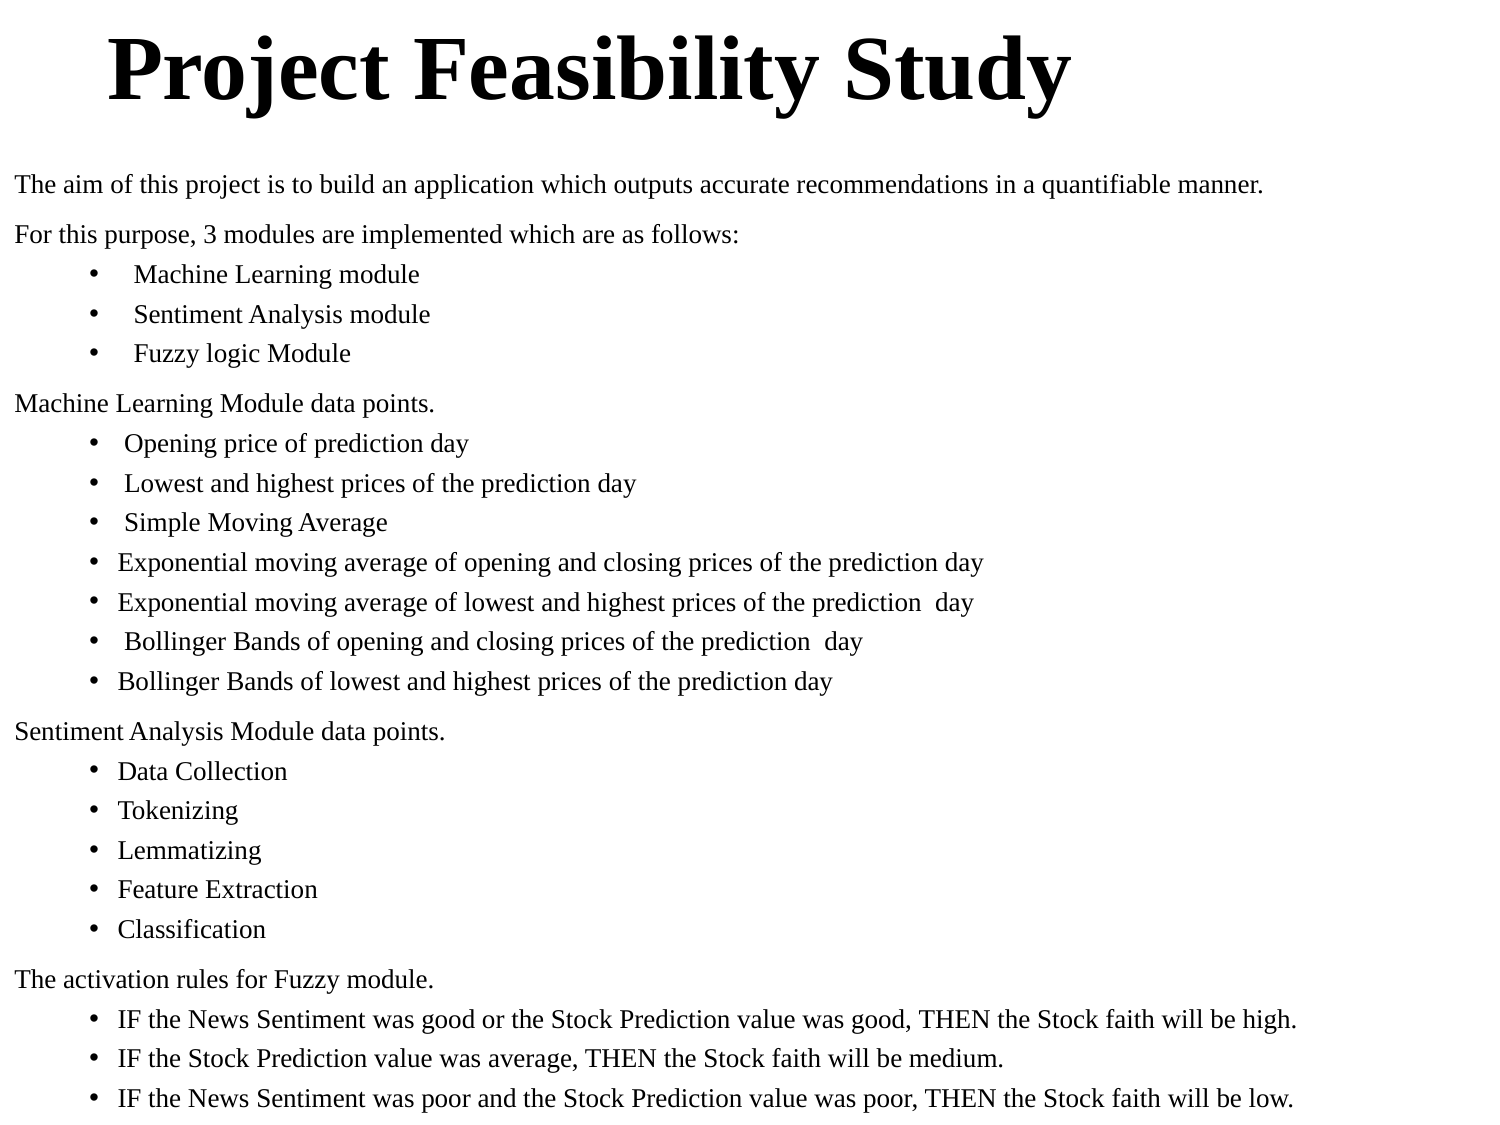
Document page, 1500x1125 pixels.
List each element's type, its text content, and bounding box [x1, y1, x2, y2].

text_box Project Feasibility Study [92, 0, 1188, 125]
list The aim of this project is to build an application which outputs accurate recommendations in a quantifiable manner. For this purpose, 3 modules are implemented which are as follows: Machine Learning module Sentiment Analysis module Fuzzy logic Module Machine Learning Module data points. Opening price of prediction day Lowest and highest prices of the prediction day Simple Moving Average Exponential moving average of opening and closing prices of the prediction day Exponential moving average of lowest and highest prices of the prediction day Bollinger Bands of opening and closing prices of the prediction day Bollinger Bands of lowest and highest prices of the prediction day Sentiment Analysis Module data points. Data Collection Tokenizing Lemmatizing Feature Extraction Classification The activation rules for Fuzzy module. IF the News Sentiment was good or the Stock Prediction value was good, THEN the Stock faith will be high. IF the Stock Prediction value was average, THEN the Stock faith will be medium. IF the News Sentiment was poor and the Stock Prediction value was poor, THEN the Stock faith will be low. [0, 158, 1500, 1125]
